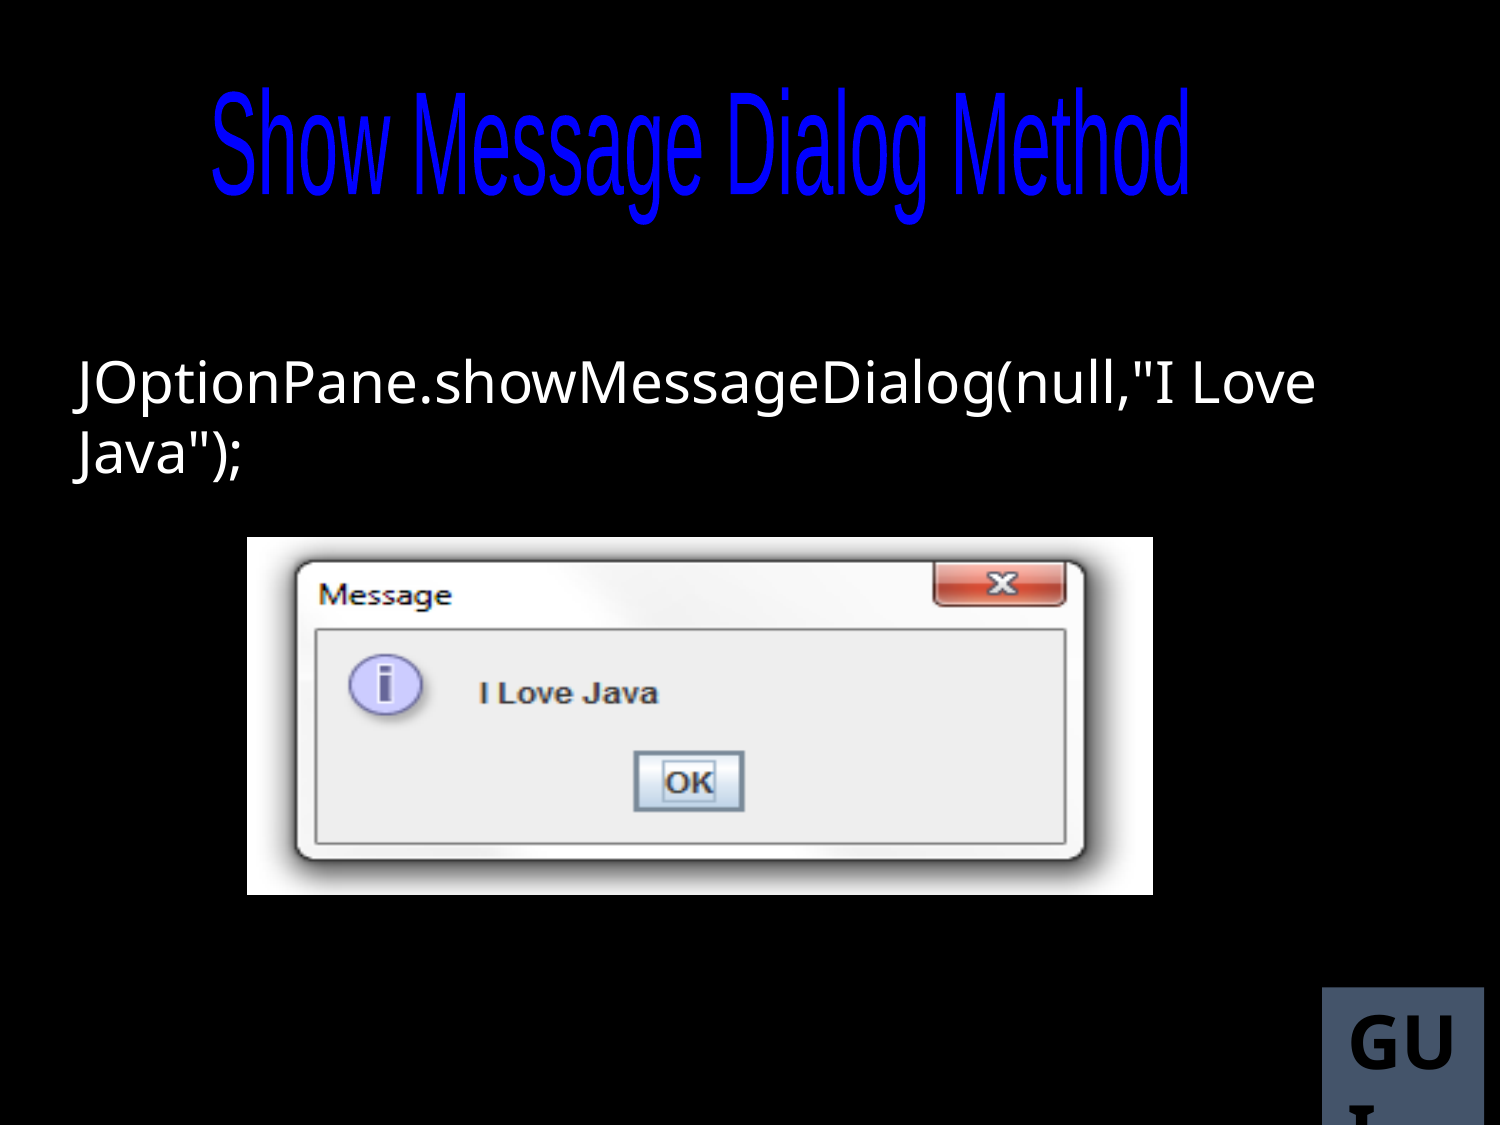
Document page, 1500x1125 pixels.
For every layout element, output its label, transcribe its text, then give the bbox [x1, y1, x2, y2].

text_box JOptionPane.showMessageDialog(null,"I Love Java"); [62, 337, 1438, 493]
picture [247, 537, 1153, 895]
